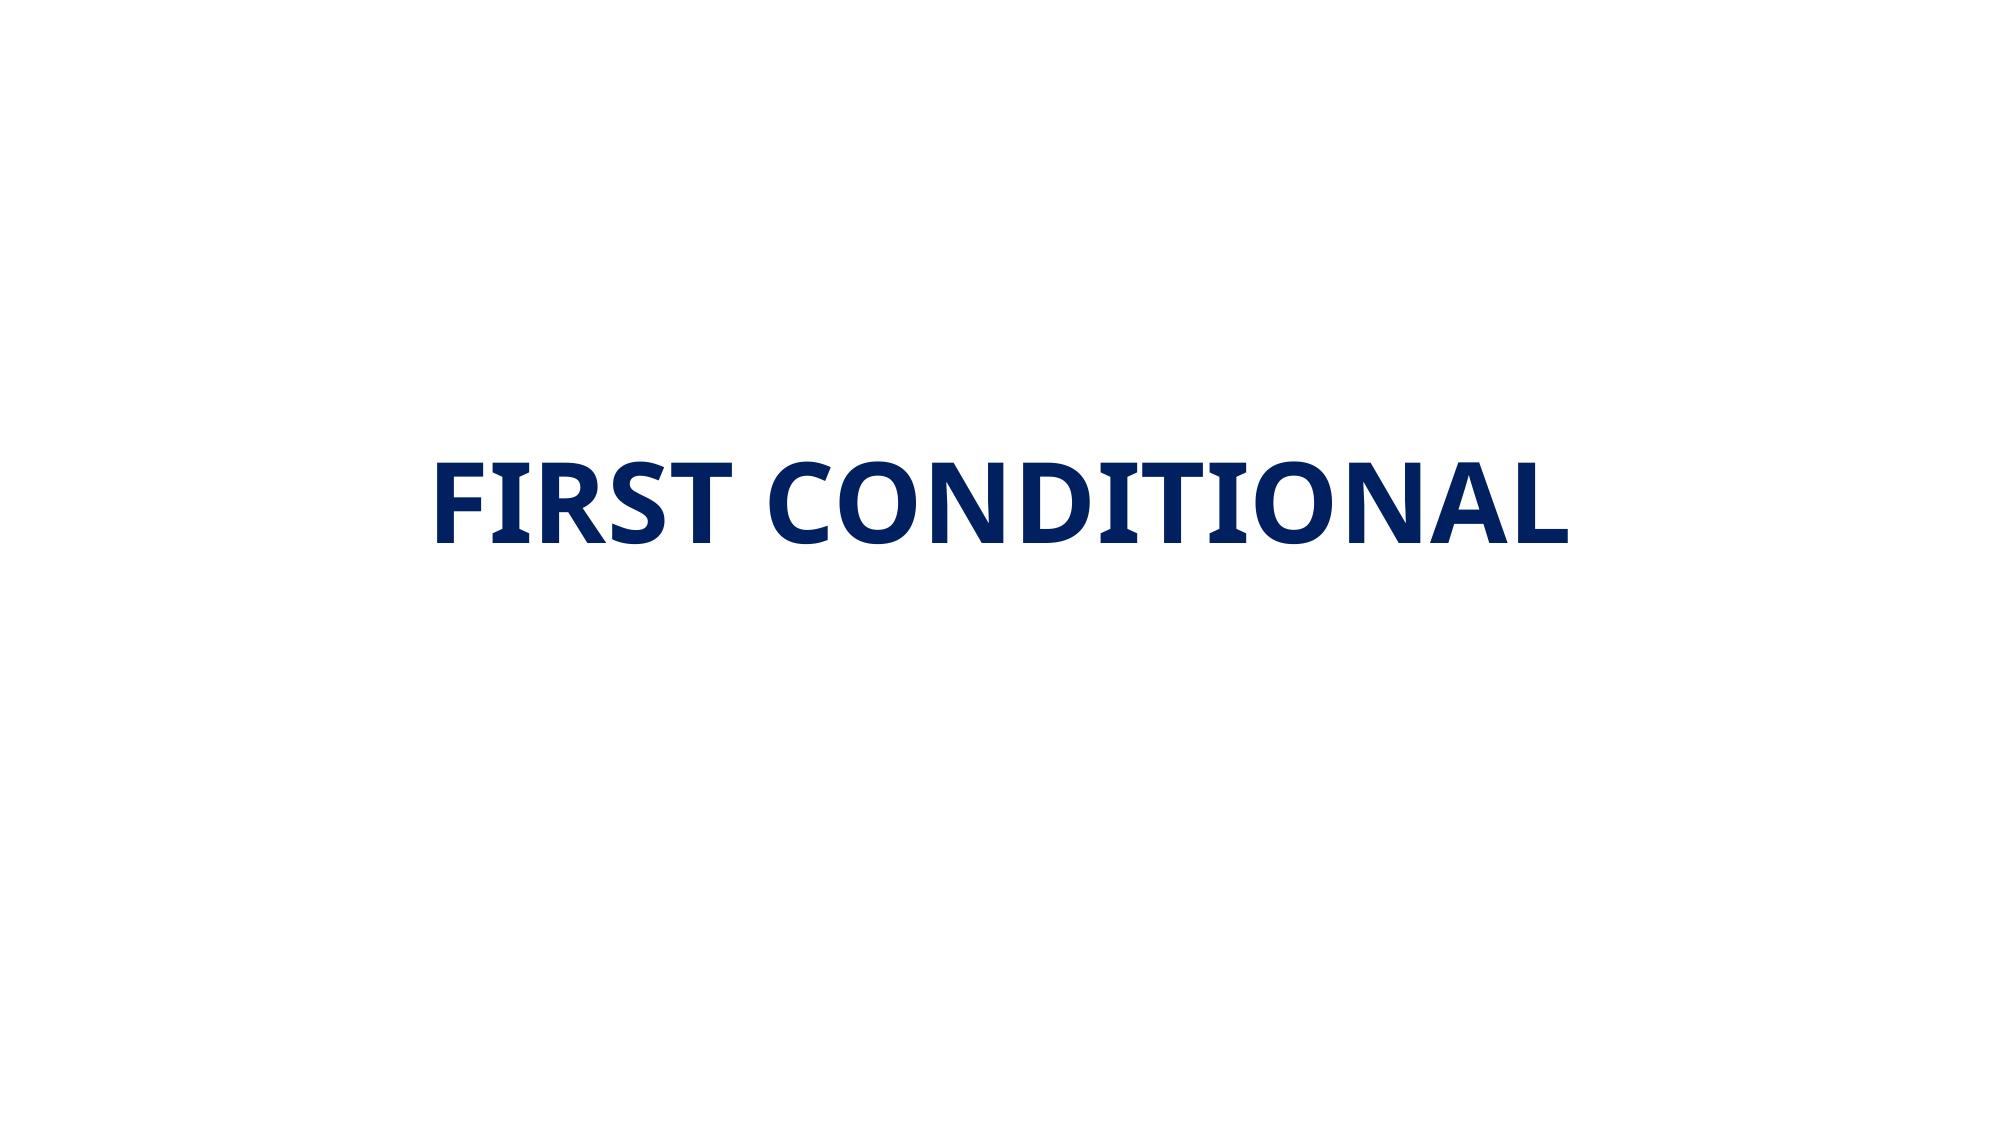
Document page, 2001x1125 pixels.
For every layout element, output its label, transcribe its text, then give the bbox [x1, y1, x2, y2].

title FIRST CONDITIONAL [249, 184, 1750, 576]
